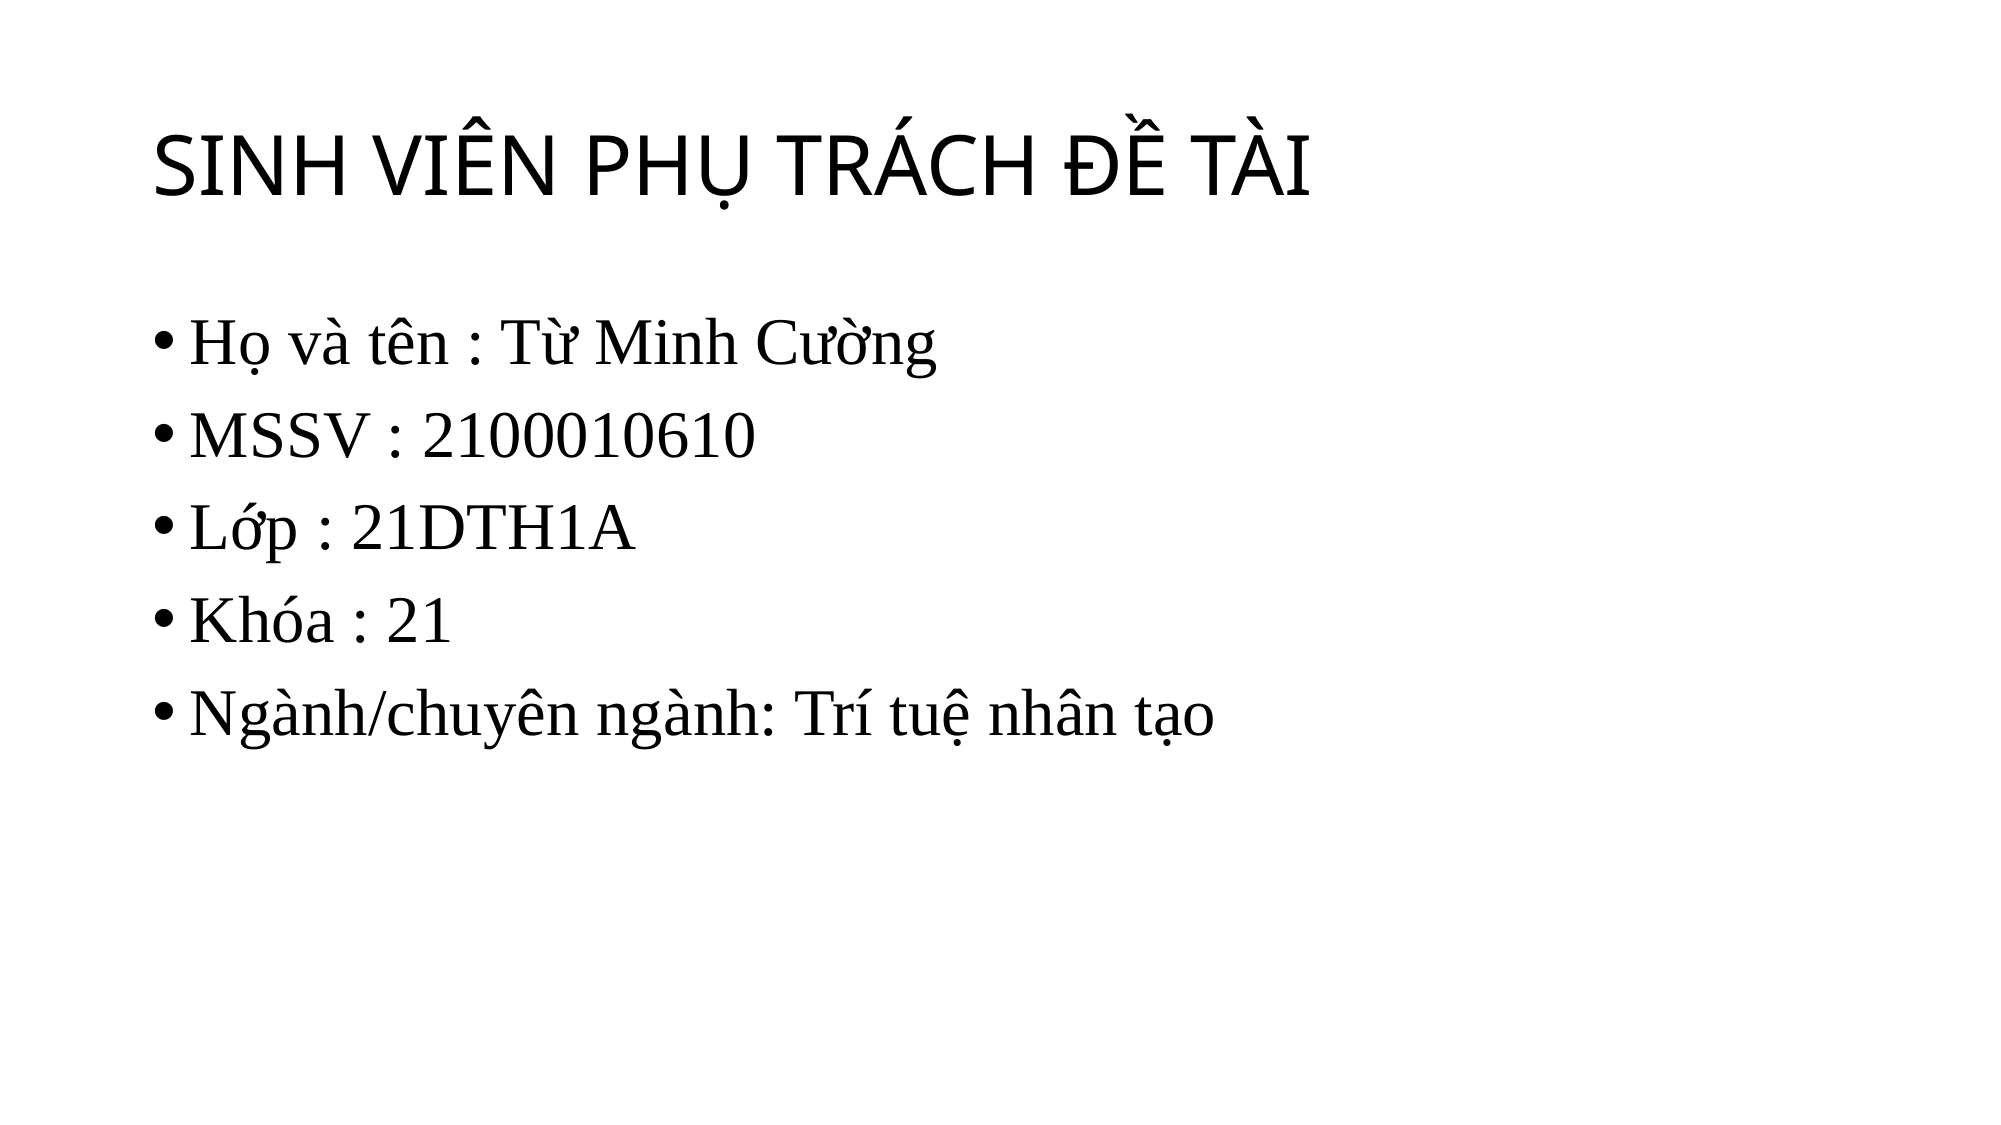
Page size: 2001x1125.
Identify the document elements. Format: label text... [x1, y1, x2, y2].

title SINH VIÊN PHỤ TRÁCH ĐỀ TÀI [137, 59, 1863, 278]
list Họ và tên : Từ Minh Cường MSSV : 2100010610 Lớp : 21DTH1A Khóa : 21 Ngành/chuyên ngành: Trí tuệ nhân tạo [137, 299, 1863, 1014]
